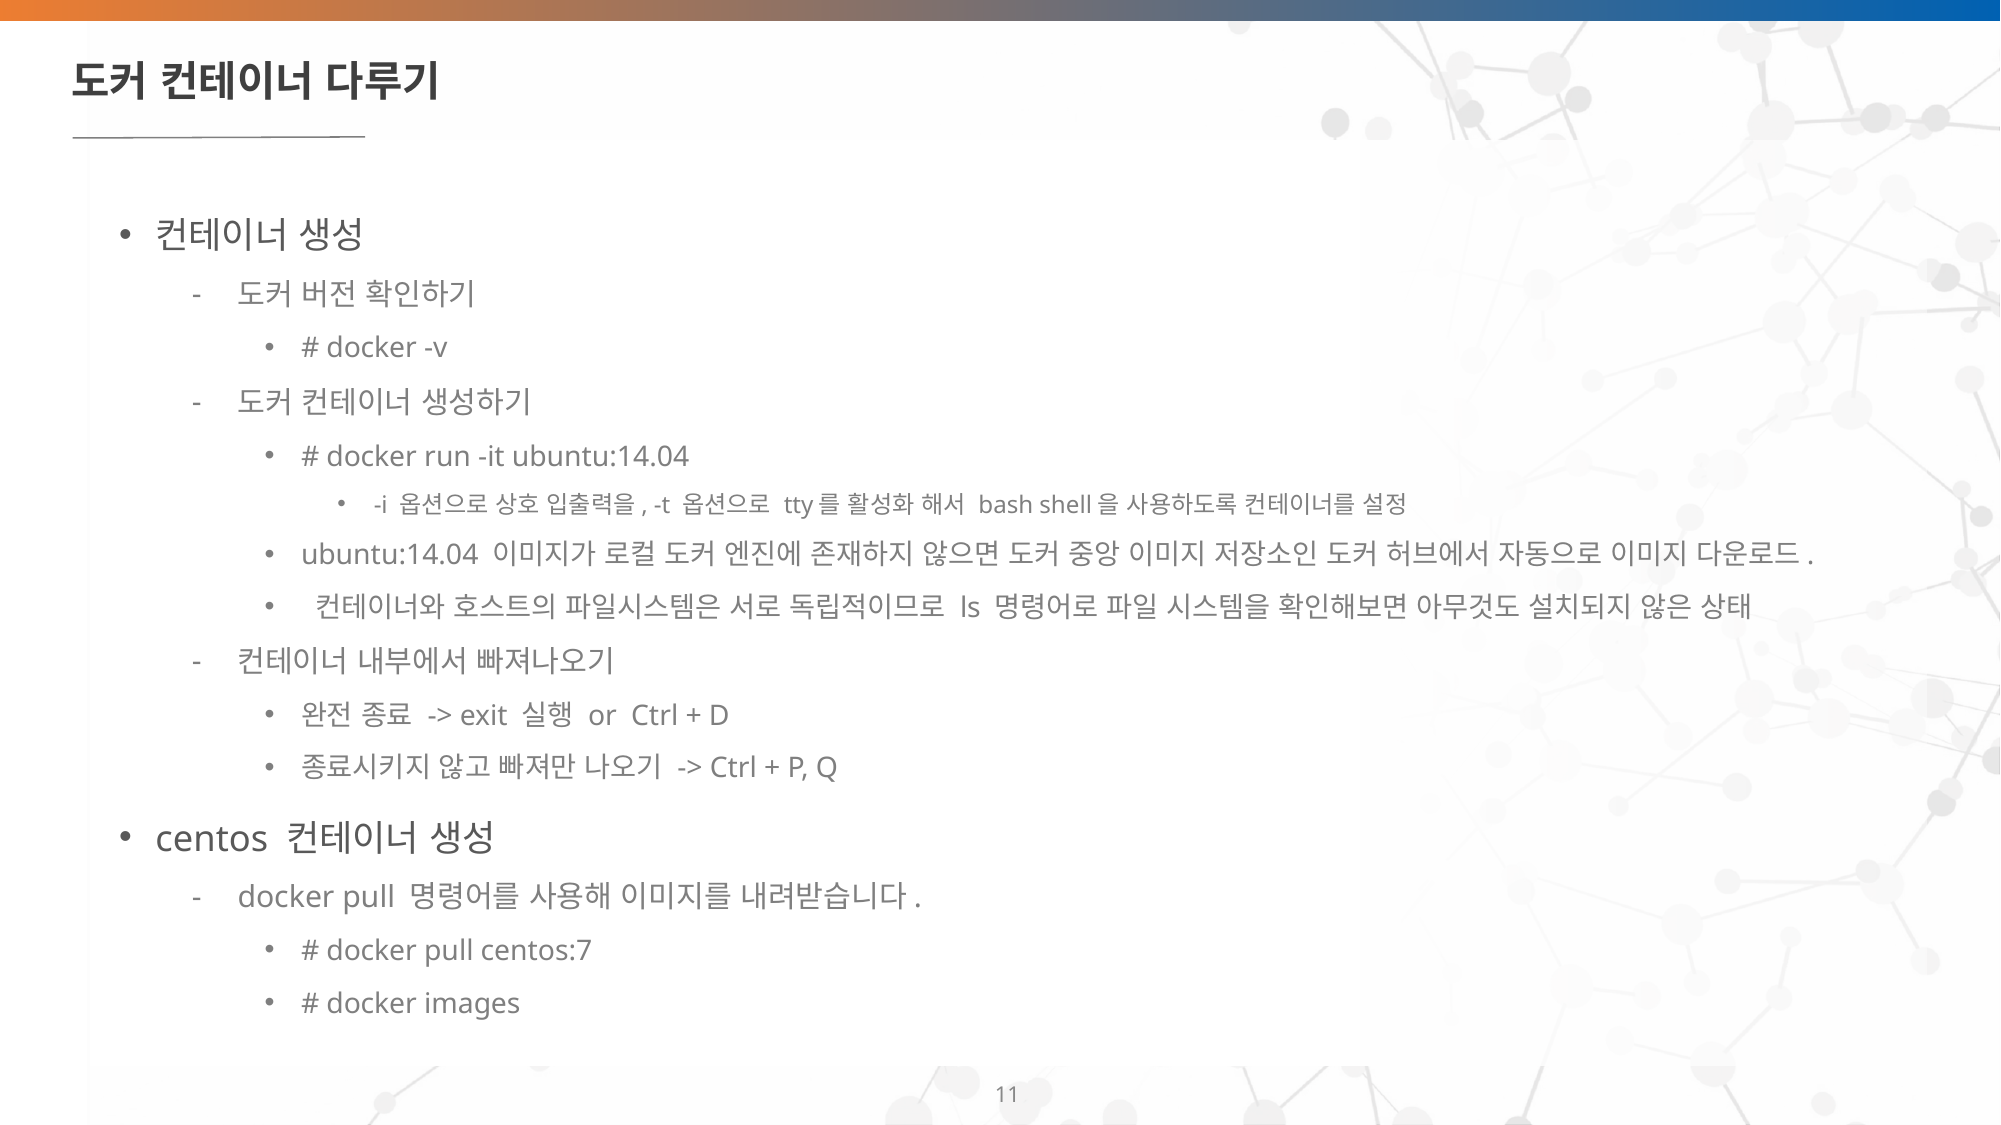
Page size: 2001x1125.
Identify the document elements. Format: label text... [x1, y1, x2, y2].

list 컨테이너 생성 도커 버전 확인하기 # docker -v 도커 컨테이너 생성하기 # docker run -it ubuntu:14.04 -i 옵션으로 상호 입출력을, -t 옵션으로 tty를 활성화 해서 bash shell을 사용하도록 컨테이너를 설정 ubuntu:14.04 이미지가 로컬 도커 엔진에 존재하지 않으면 도커 중앙 이미지 저장소인 도커 허브에서 자동으로 이미지 다운로드. 컨테이너와 호스트의 파일시스템은 서로 독립적이므로 ls 명령어로 파일 시스템을 확인해보면 아무것도 설치되지 않은 상태 컨테이너 내부에서 빠져나오기 완전 종료 -> exit 실행 or Ctrl + D 종료시키지 않고 빠져만 나오기 -> Ctrl + P, Q centos 컨테이너 생성 docker pull 명령어를 사용해 이미지를 내려받습니다. # docker pull centos:7 # docker images [104, 193, 1911, 1035]
slide_number ‹#› [782, 1065, 1233, 1125]
title 도커 컨테이너 다루기 [56, 49, 1162, 117]
